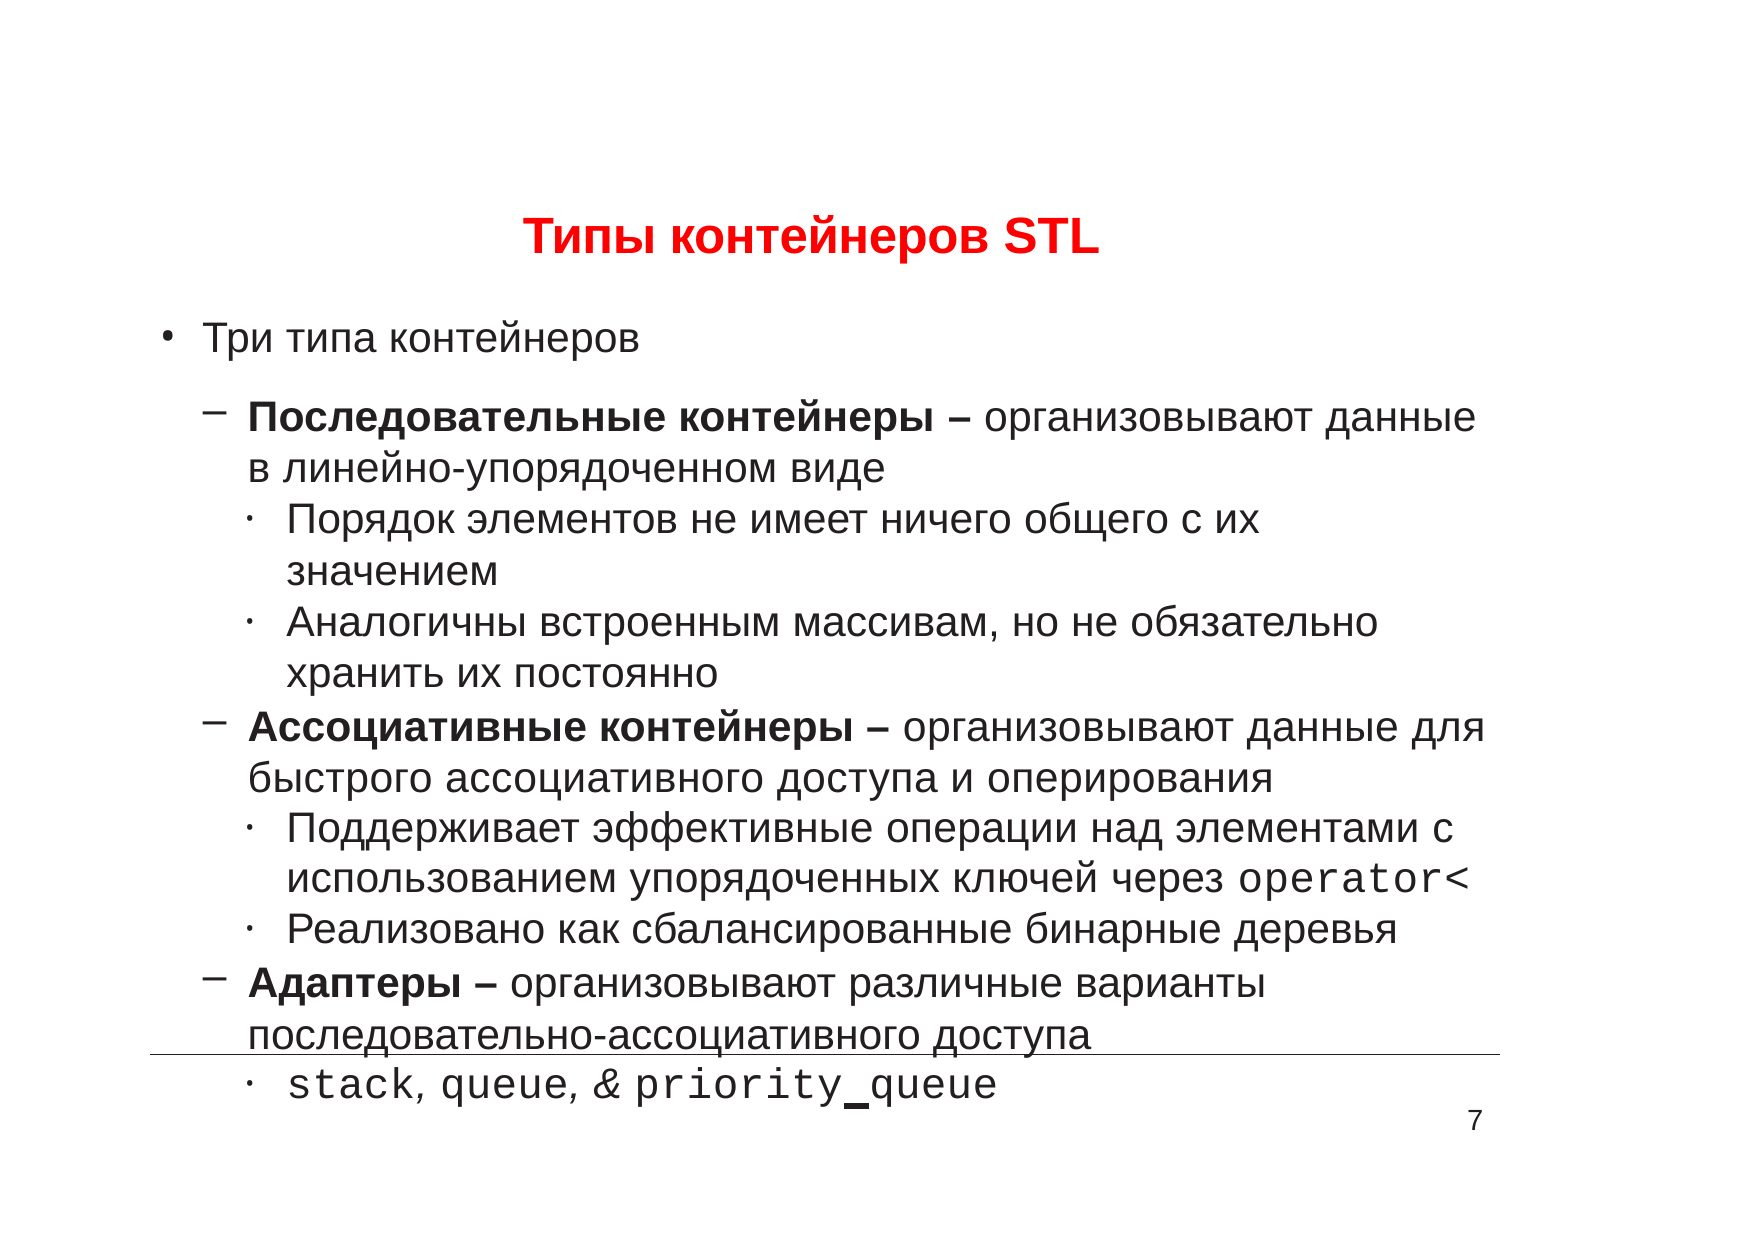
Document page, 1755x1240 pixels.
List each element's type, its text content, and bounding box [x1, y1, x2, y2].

title Типы контейнеров STL [520, 200, 1130, 279]
slide_number 7 [1460, 1099, 1507, 1240]
text_box Три типа контейнеров Последовательные контейнеры – организовывают данные в линейно-упорядоченном виде Порядок элементов не имеет ничего общего с их значением Аналогичны встроенным массивам, но не обязательно хранить их постоянно Ассоциативные контейнеры – организовывают данные для быстрого ассоциативного доступа и оперирования Поддерживает эффективные операции над элементами с использованием упорядоченных ключей через operator< Реализовано как сбалансированные бинарные деревья Адаптеры – организовывают различные варианты последовательно-ассоциативного доступа stack, queue, & priority queue [157, 279, 1527, 1108]
